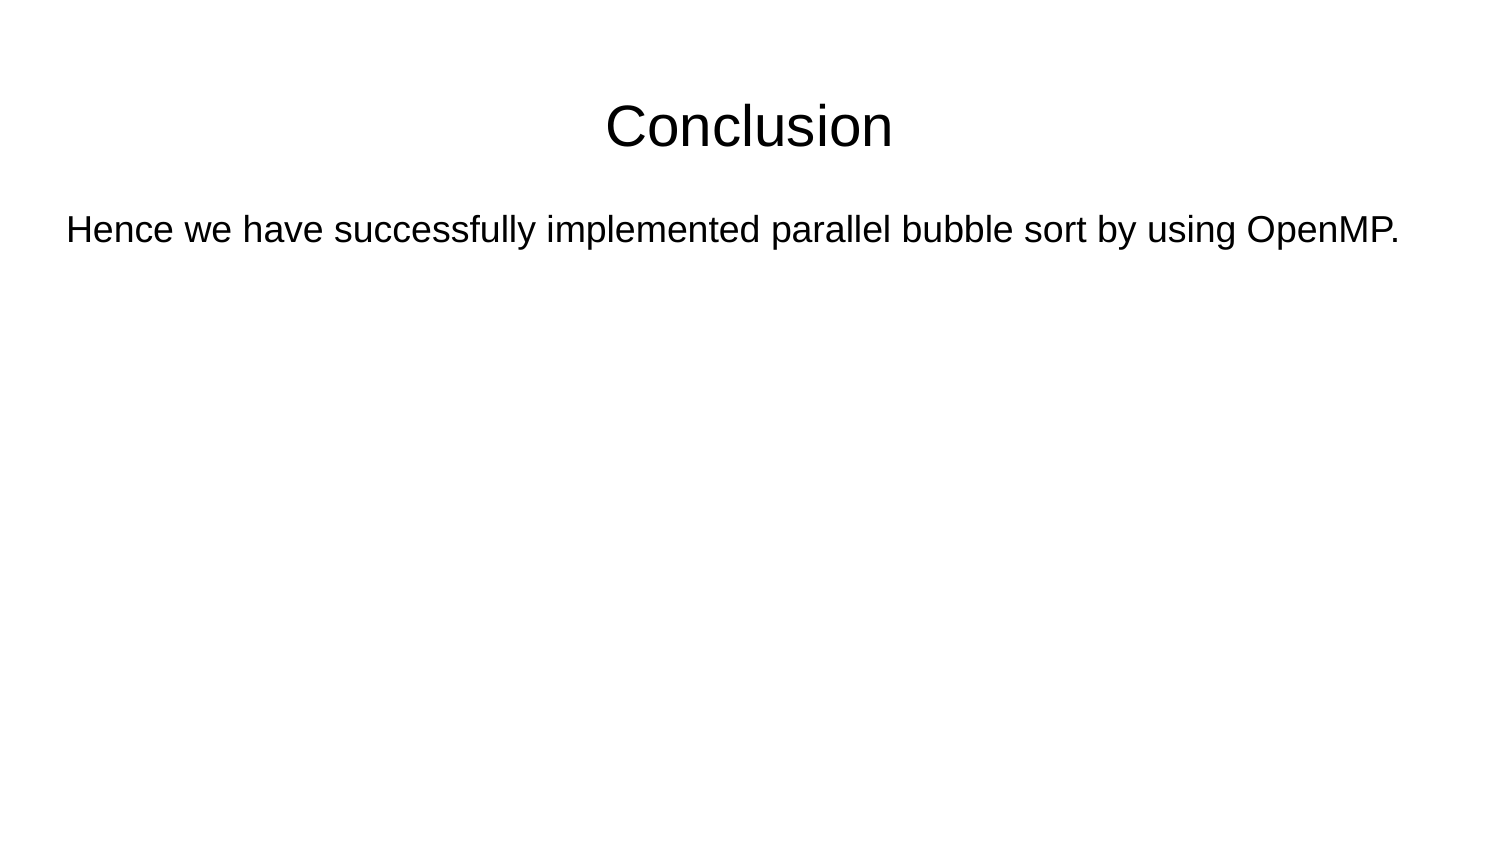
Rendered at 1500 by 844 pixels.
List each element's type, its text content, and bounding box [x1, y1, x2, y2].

list Hence we have successfully implemented parallel bubble sort by using OpenMP. [51, 182, 1449, 744]
title Conclusion [51, 72, 1449, 167]
